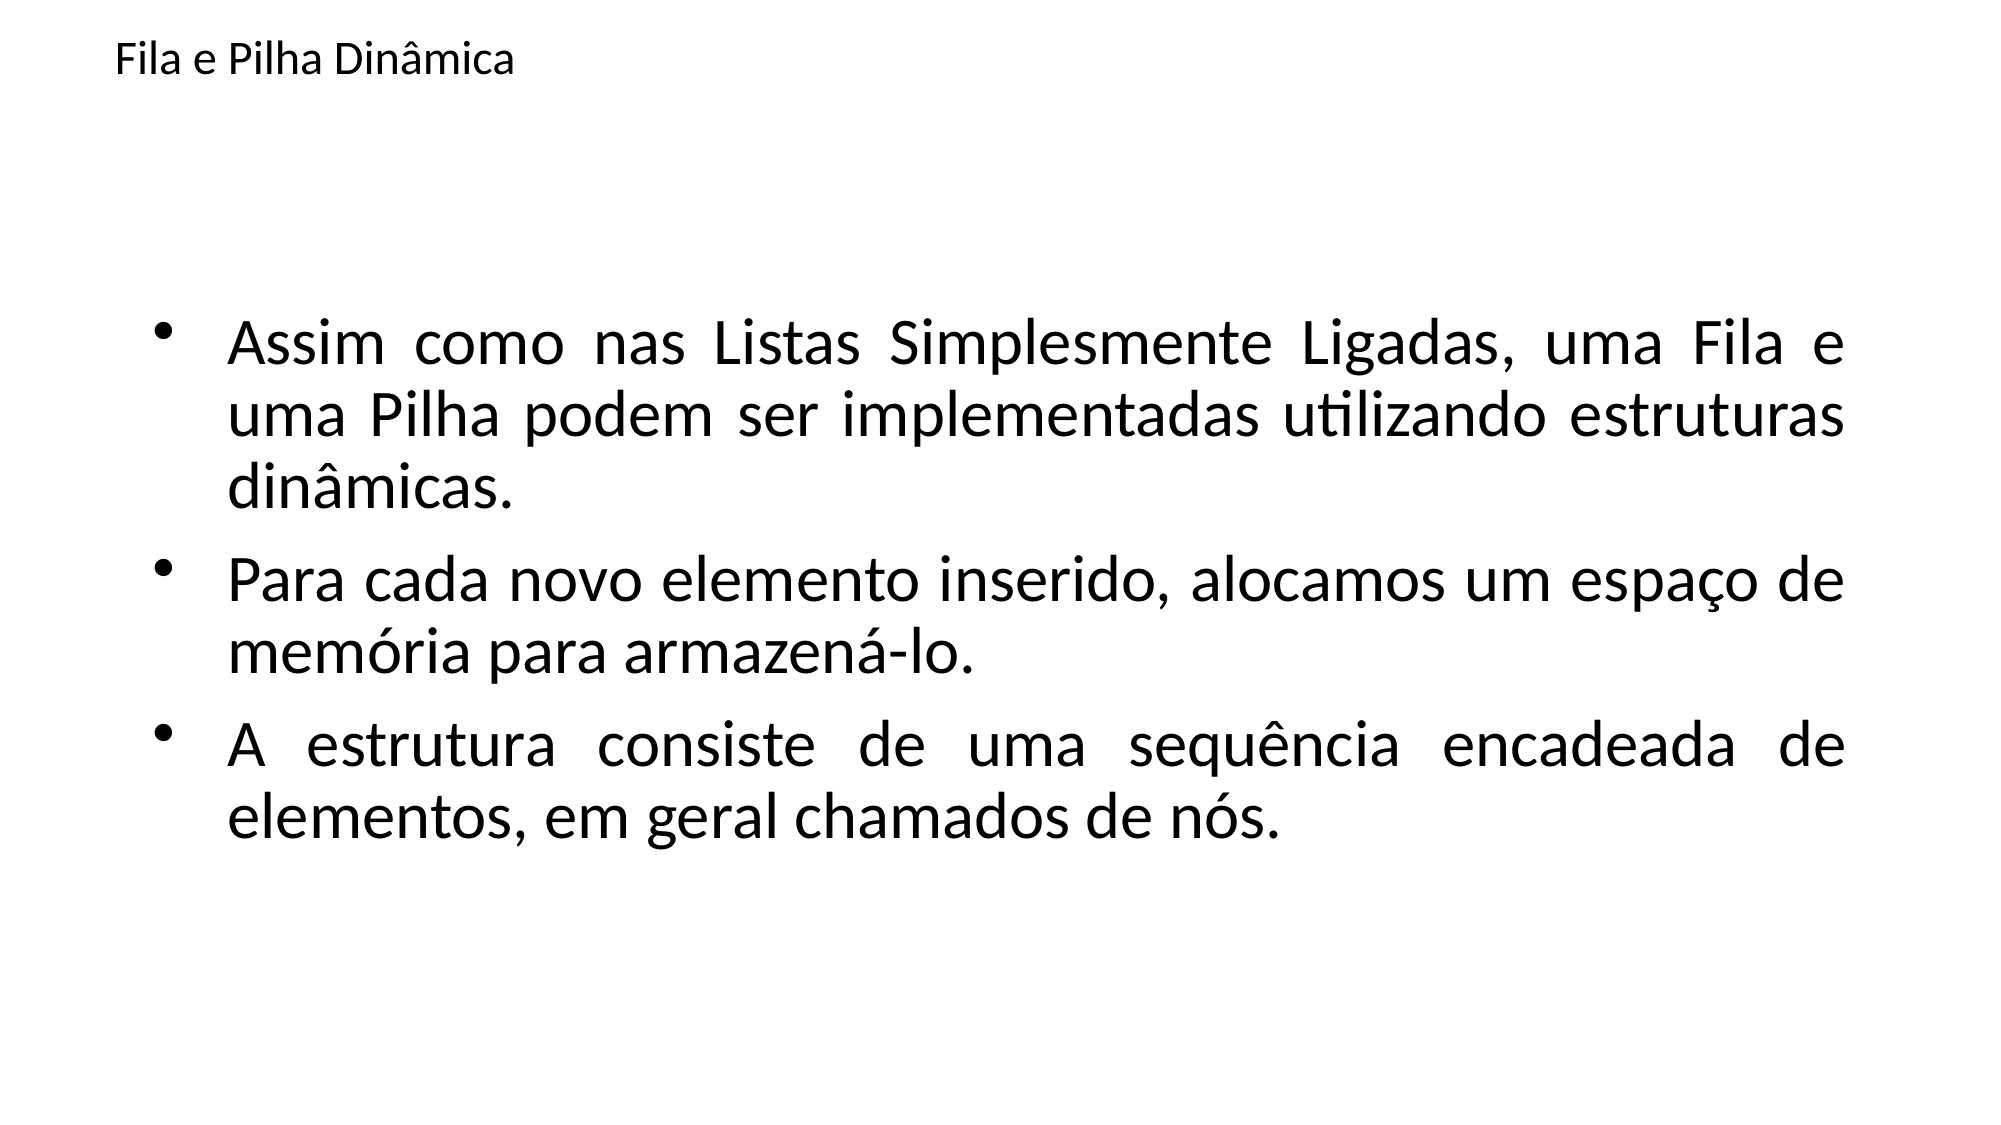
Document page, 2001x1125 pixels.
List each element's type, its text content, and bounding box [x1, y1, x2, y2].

title Fila e Pilha Dinâmica [99, 24, 1684, 93]
list Assim como nas Listas Simplesmente Ligadas, uma Fila e uma Pilha podem ser implementadas utilizando estruturas dinâmicas. Para cada novo elemento inserido, alocamos um espaço de memória para armazená-lo. A estrutura consiste de uma sequência encadeada de elementos, em geral chamados de nós. [137, 299, 1863, 1014]
